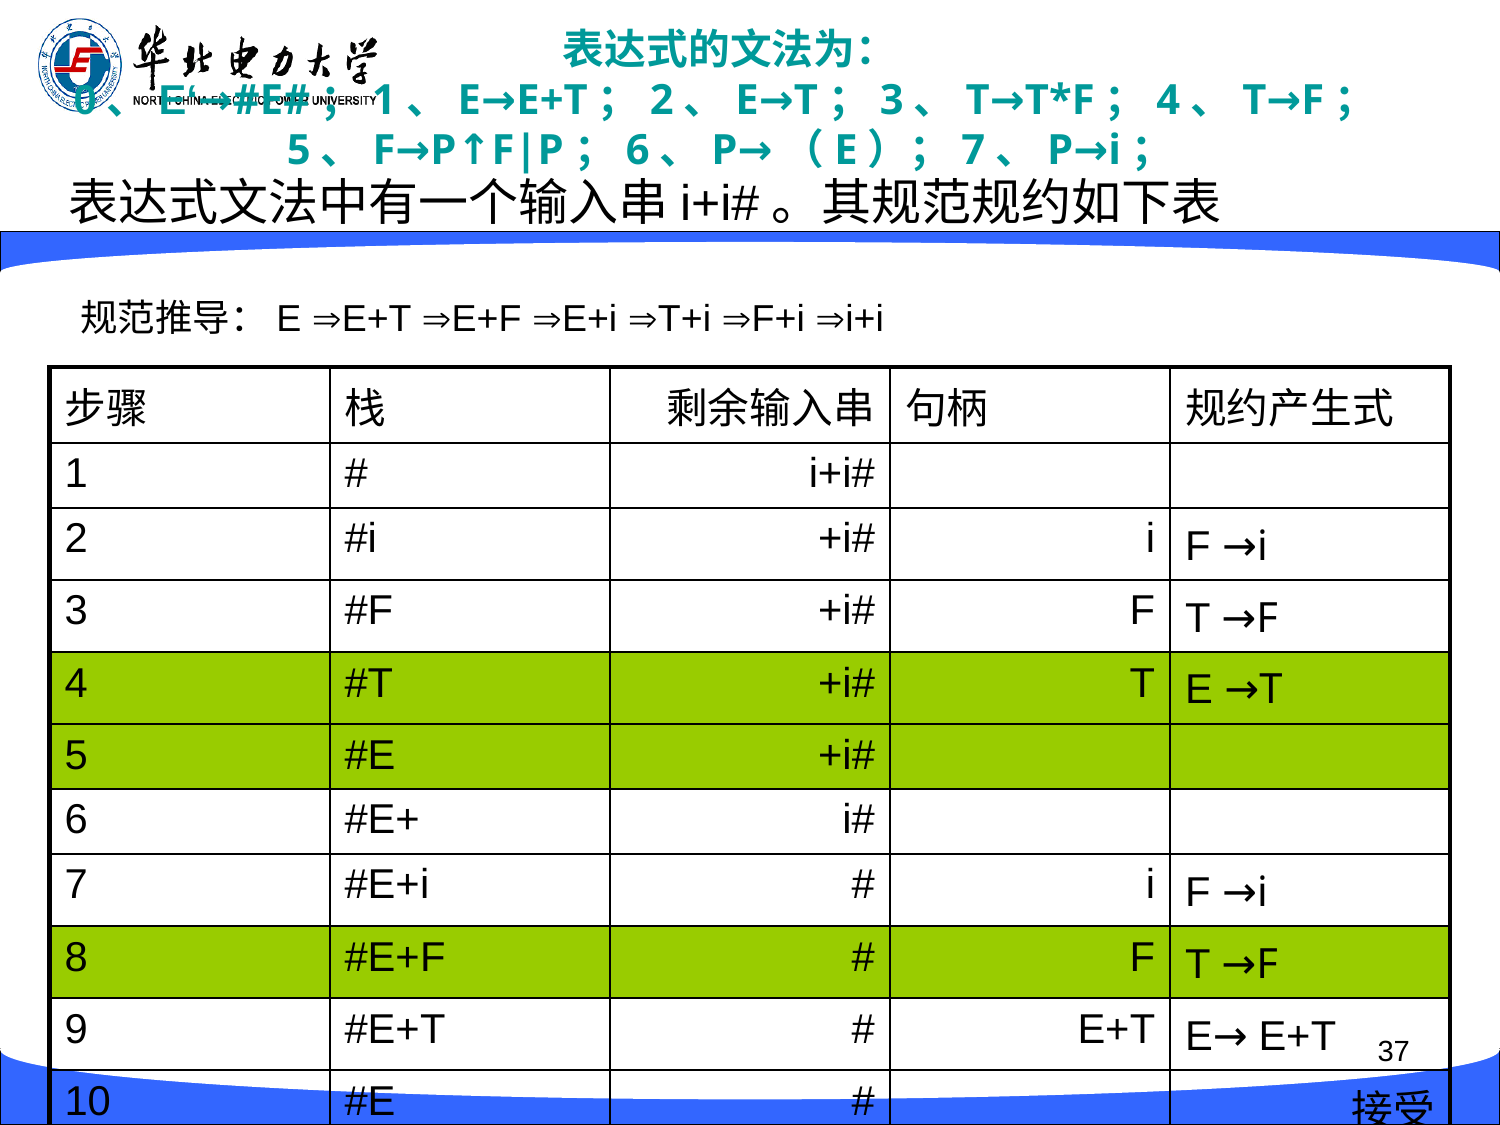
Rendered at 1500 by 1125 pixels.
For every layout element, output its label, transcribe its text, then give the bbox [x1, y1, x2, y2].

table_cell # [611, 927, 889, 997]
table_header 步骤 [52, 369, 329, 442]
table_cell 9 [52, 999, 329, 1069]
table_cell #E+ [331, 790, 609, 853]
table_cell #T [331, 653, 609, 723]
table_cell 1 [52, 444, 329, 507]
table_cell 10 [52, 1071, 329, 1125]
table_cell # [611, 855, 889, 925]
table_cell [891, 790, 1169, 853]
table_cell [891, 1071, 1169, 1125]
table_cell i [891, 855, 1169, 925]
table_cell 2 [52, 509, 329, 579]
table_cell F →i [1171, 855, 1448, 925]
table_cell #E [331, 1071, 609, 1125]
text_box 表达式的文法为： 0、E‘→#E#；1、E→E+T；2、E→T；3、T→T*F；4、T→F；5、F→P↑F|P；6、P→（E）；7、P→i； [29, 23, 1431, 173]
table_cell +i# [611, 653, 889, 723]
table_cell E→ E+T [1171, 999, 1448, 1069]
table_cell [1171, 444, 1448, 507]
table_cell #E [331, 725, 609, 788]
table_cell #F [331, 581, 609, 651]
table_cell [891, 444, 1169, 507]
table_cell 8 [52, 927, 329, 997]
text_box 规范推导：E E+T E+F E+i T+i F+i i+i [65, 286, 899, 347]
table_header 栈 [331, 369, 609, 442]
table_cell F [891, 927, 1169, 997]
table_cell #E+i [331, 855, 609, 925]
table_cell 3 [52, 581, 329, 651]
table_cell F →i [1171, 509, 1448, 579]
slide_number 37 [1074, 1024, 1426, 1103]
table_cell T →F [1171, 927, 1448, 997]
table_cell +i# [611, 725, 889, 788]
table_header 句柄 [891, 369, 1169, 442]
title 表达式文法中有一个输入串i+i#。其规范规约如下表 [53, 145, 1455, 256]
table_cell [891, 725, 1169, 788]
picture [0, 0, 414, 126]
table_cell i# [611, 790, 889, 853]
table_cell F [891, 581, 1169, 651]
table_cell i [891, 509, 1169, 579]
table_cell 4 [52, 653, 329, 723]
table_cell E+T [891, 999, 1169, 1069]
table_cell # [331, 444, 609, 507]
table_cell 6 [52, 790, 329, 853]
table_cell T [891, 653, 1169, 723]
table_cell E →T [1171, 653, 1448, 723]
table_cell T →F [1171, 581, 1448, 651]
table_cell +i# [611, 509, 889, 579]
table_header 剩余输入串 [611, 369, 889, 442]
table_cell 7 [52, 855, 329, 925]
table_cell [1171, 790, 1448, 853]
table_cell 接受 [1171, 1071, 1448, 1125]
table_cell #E+F [331, 927, 609, 997]
table_cell +i# [611, 581, 889, 651]
table_cell # [611, 1071, 889, 1125]
table_cell #i [331, 509, 609, 579]
table_cell #E+T [331, 999, 609, 1069]
table_cell # [611, 999, 889, 1069]
table_cell i+i# [611, 444, 889, 507]
table_cell 5 [52, 725, 329, 788]
table_cell [1171, 725, 1448, 788]
table_header 规约产生式 [1171, 369, 1448, 442]
